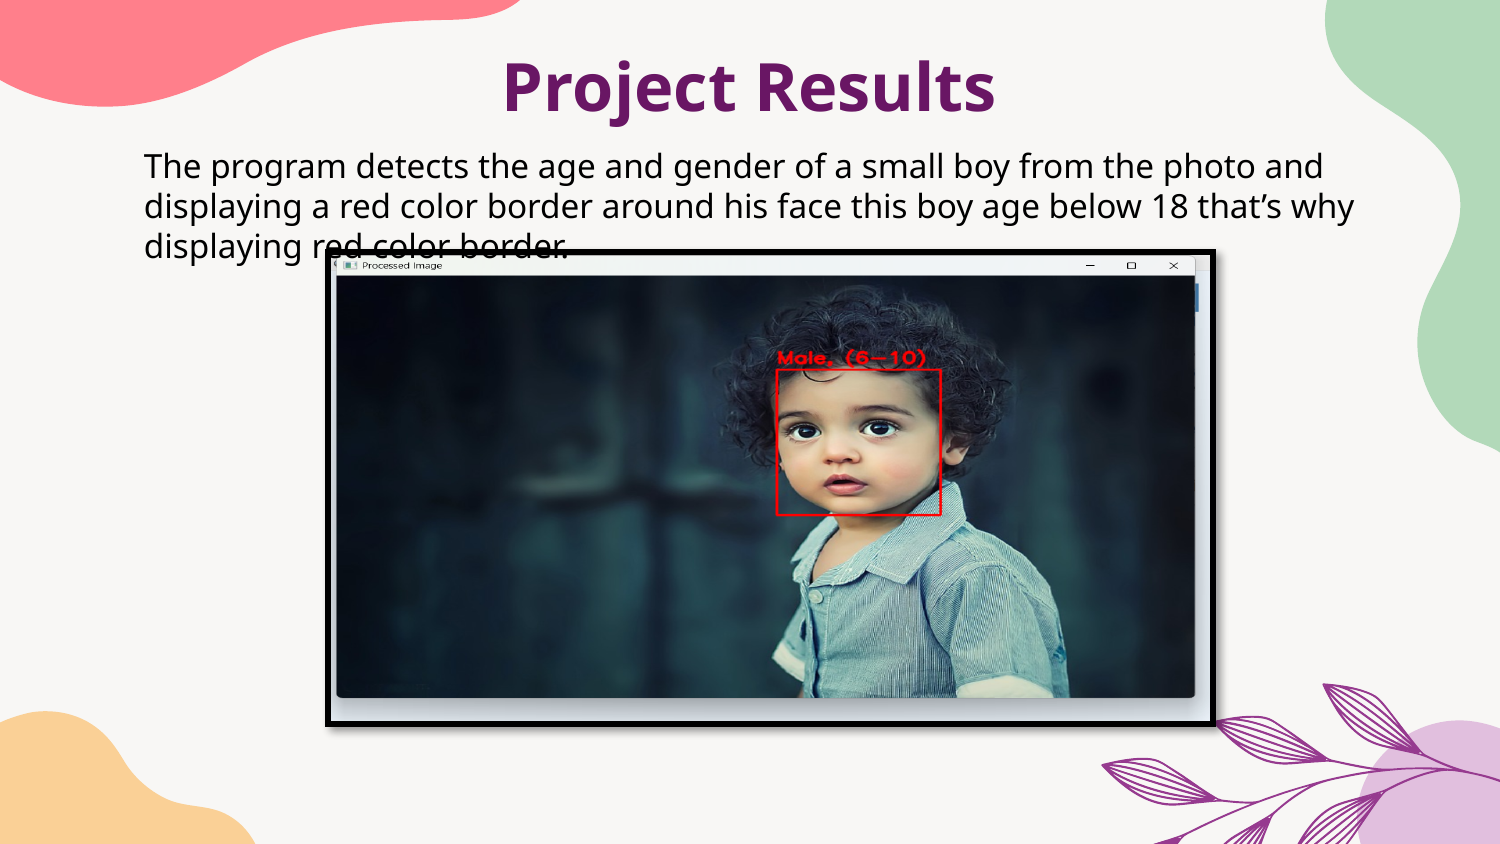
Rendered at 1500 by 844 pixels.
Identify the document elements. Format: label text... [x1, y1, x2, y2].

text_box The program detects the age and gender of a small boy from the photo and displaying a red color border around his face this boy age below 18 that’s why displaying red color border. [129, 137, 1391, 273]
title Project Results [133, 45, 1366, 137]
picture [331, 255, 1210, 721]
